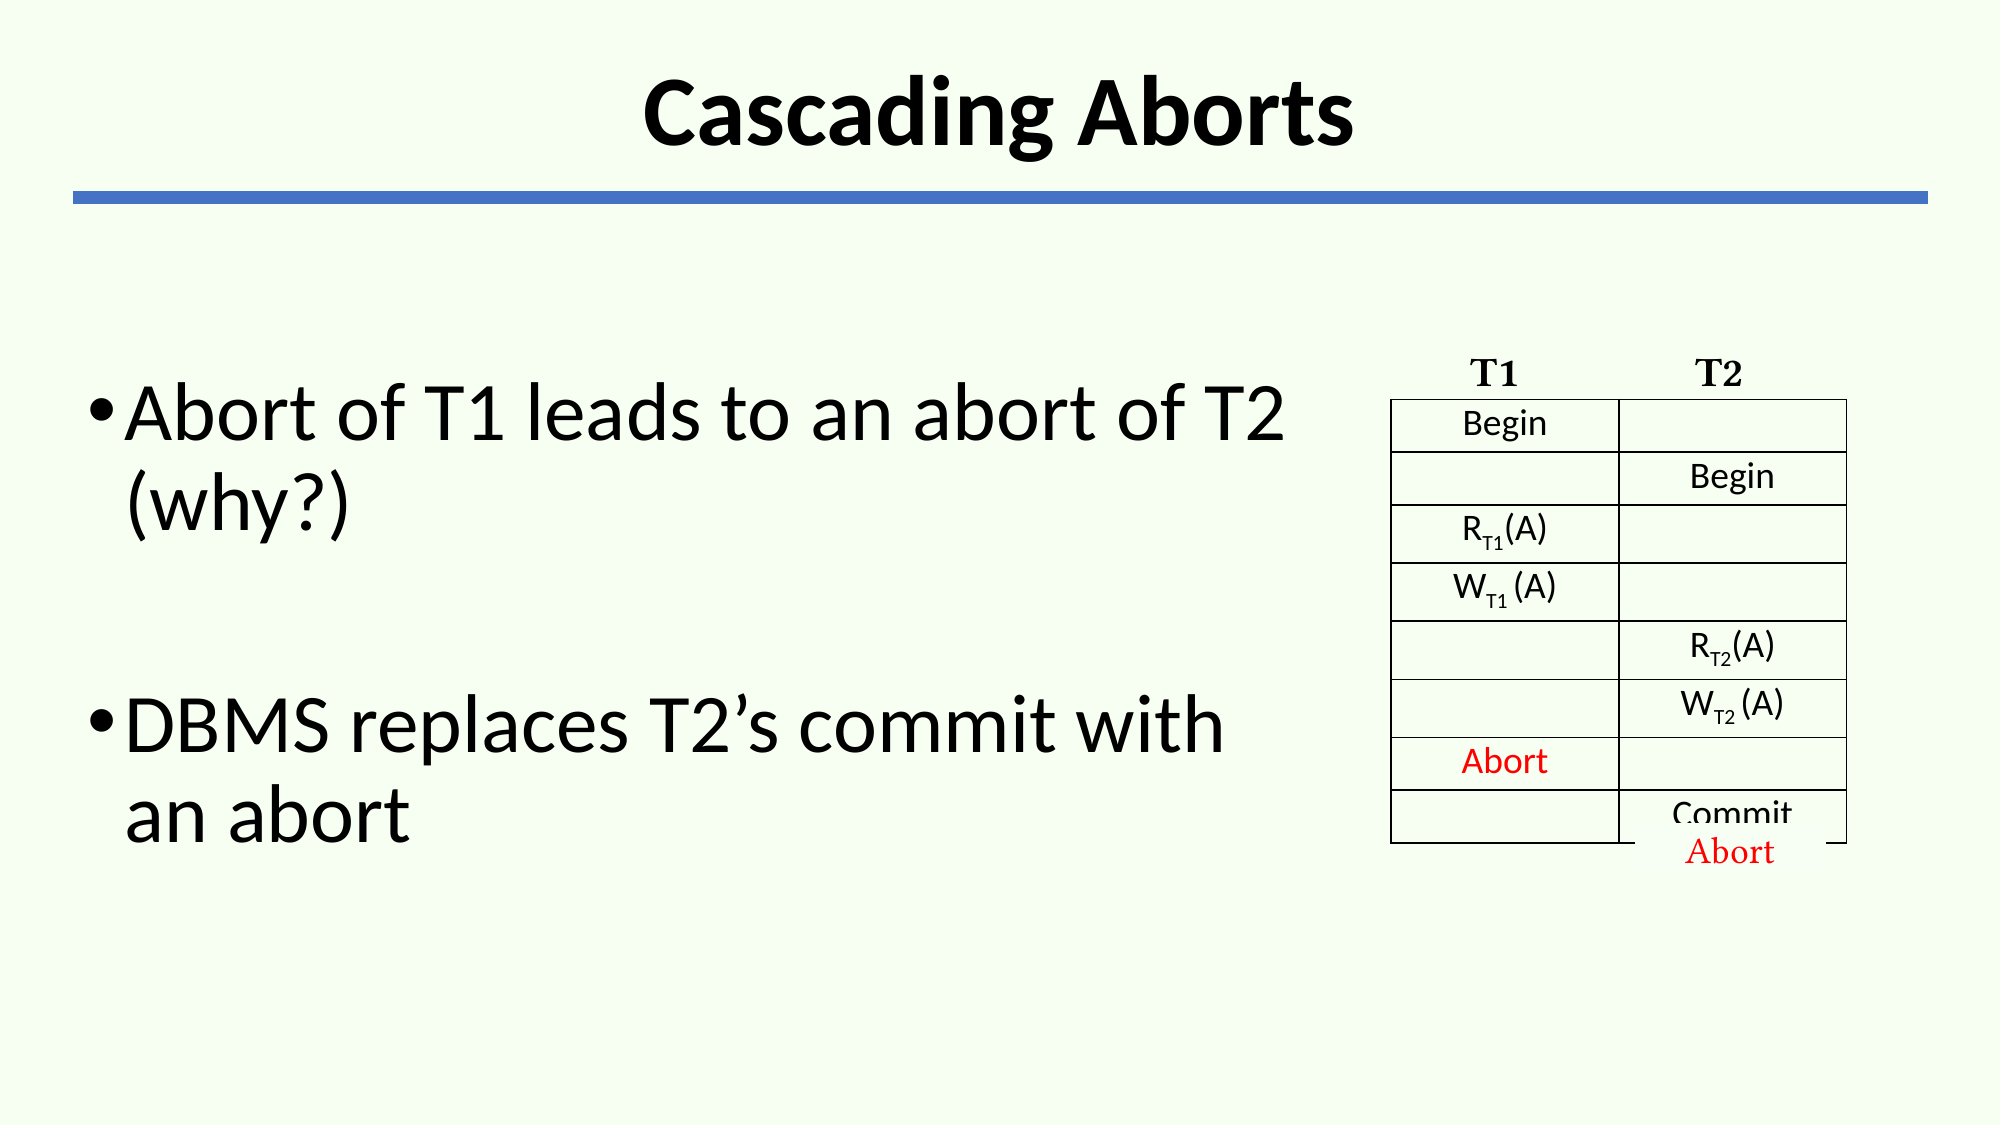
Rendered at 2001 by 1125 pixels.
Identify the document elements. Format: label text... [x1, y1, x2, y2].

table_cell [1620, 564, 1846, 620]
title Cascading Aborts [72, 35, 1928, 191]
list Abort of T1 leads to an abort of T2 (why?) DBMS replaces T2’s commit with an abort [72, 361, 1338, 910]
text_box T2 [1653, 299, 1786, 400]
table_cell [1620, 506, 1846, 562]
table_cell Begin [1620, 453, 1846, 504]
table_cell WT2 (A) [1620, 680, 1846, 737]
text_box Abort [1634, 822, 1827, 874]
table_header [1620, 400, 1846, 451]
table_header Begin [1392, 400, 1618, 451]
text_box T1 [1428, 299, 1561, 400]
table_cell RT2(A) [1620, 622, 1846, 679]
table_cell WT1 (A) [1392, 564, 1618, 620]
table_cell [1392, 453, 1618, 504]
table_cell [1392, 791, 1618, 842]
table_cell Abort [1392, 738, 1618, 789]
table_cell [1392, 680, 1618, 737]
table_cell [1392, 622, 1618, 679]
table_cell RT1(A) [1392, 506, 1618, 562]
table_cell Commit [1620, 791, 1846, 842]
table_cell [1620, 738, 1846, 789]
